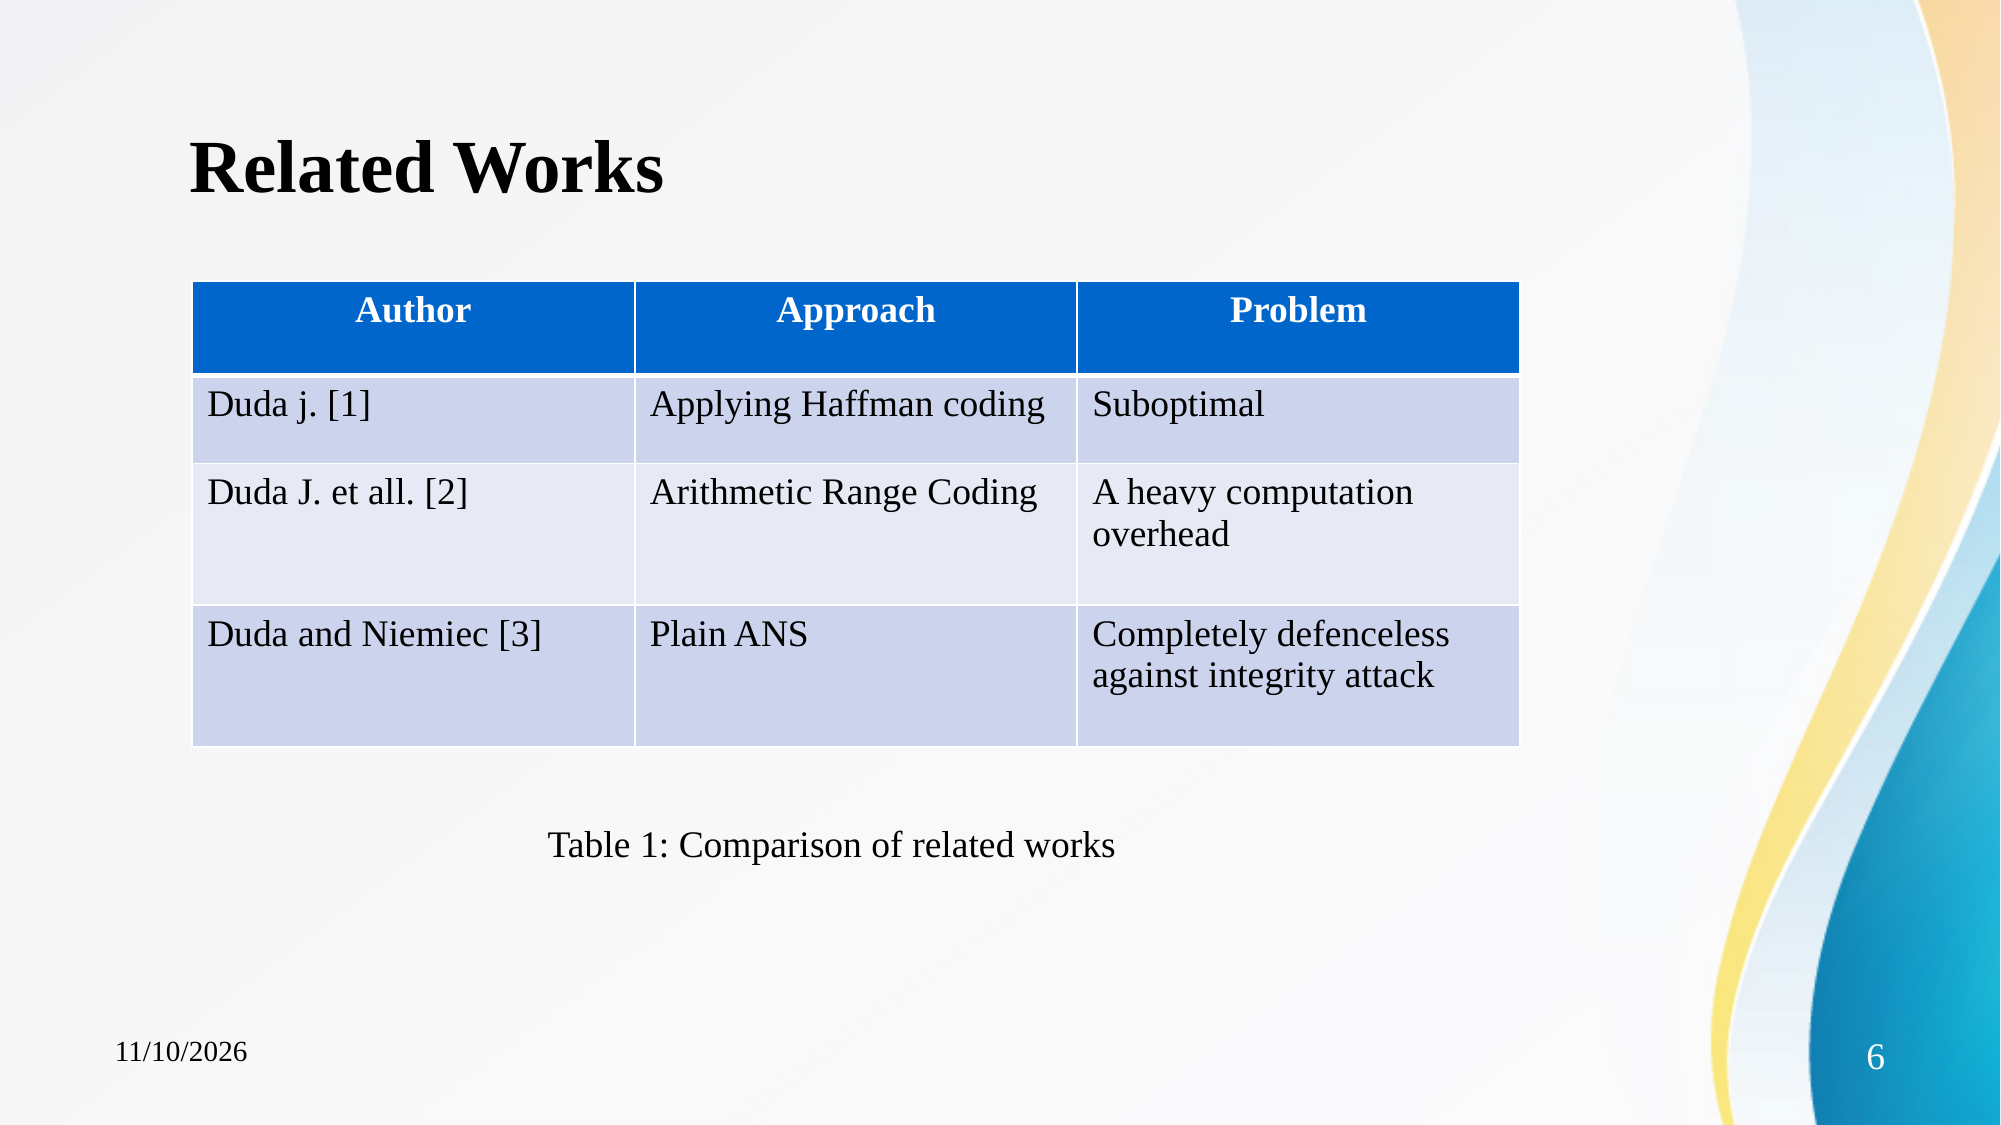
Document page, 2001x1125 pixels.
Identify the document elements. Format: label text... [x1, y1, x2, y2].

slide_number 6 [1433, 1024, 1900, 1103]
table_cell Arithmetic Range Coding [636, 464, 1076, 604]
table_cell Duda and Niemiec [3] [193, 606, 634, 746]
table_cell Suboptimal [1078, 378, 1519, 463]
table_cell A heavy computation overhead [1078, 464, 1519, 604]
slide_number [99, 1024, 567, 1103]
table_cell Plain ANS [636, 606, 1076, 746]
table_cell Duda j. [1] [193, 378, 634, 463]
picture [0, 0, 2001, 1125]
table_header Approach [636, 282, 1076, 373]
text_box Related Works [174, 43, 1825, 282]
table_cell Applying Haffman coding [636, 378, 1076, 463]
table_header Problem [1078, 282, 1519, 373]
table_cell Completely defenceless against integrity attack [1078, 606, 1519, 746]
table_cell Duda J. et all. [2] [193, 464, 634, 604]
table_header Author [193, 282, 634, 373]
text_box Table 1: Comparison of related works [520, 790, 1252, 886]
